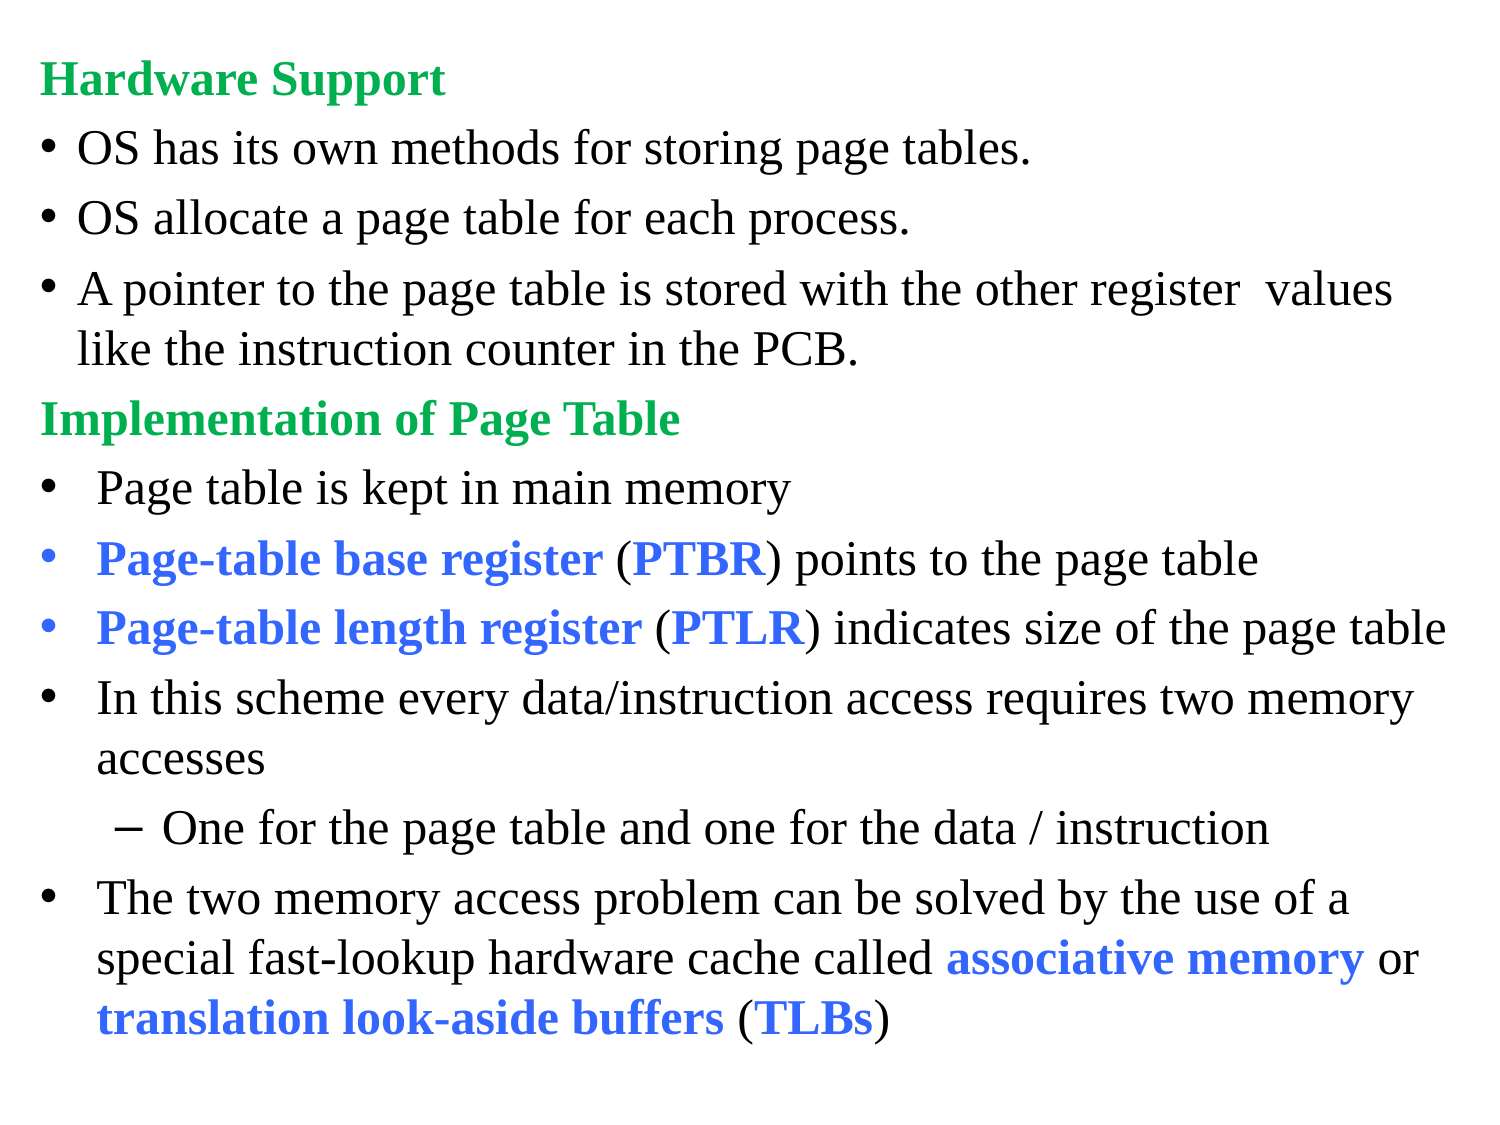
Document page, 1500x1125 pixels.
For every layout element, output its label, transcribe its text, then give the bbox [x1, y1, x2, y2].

list Hardware Support OS has its own methods for storing page tables. OS allocate a page table for each process. A pointer to the page table is stored with the other register values like the instruction counter in the PCB. Implementation of Page Table Page table is kept in main memory Page-table base register (PTBR) points to the page table Page-table length register (PTLR) indicates size of the page table In this scheme every data/instruction access requires two memory accesses One for the page table and one for the data / instruction The two memory access problem can be solved by the use of a special fast-lookup hardware cache called associative memory or translation look-aside buffers (TLBs) [24, 37, 1475, 1100]
